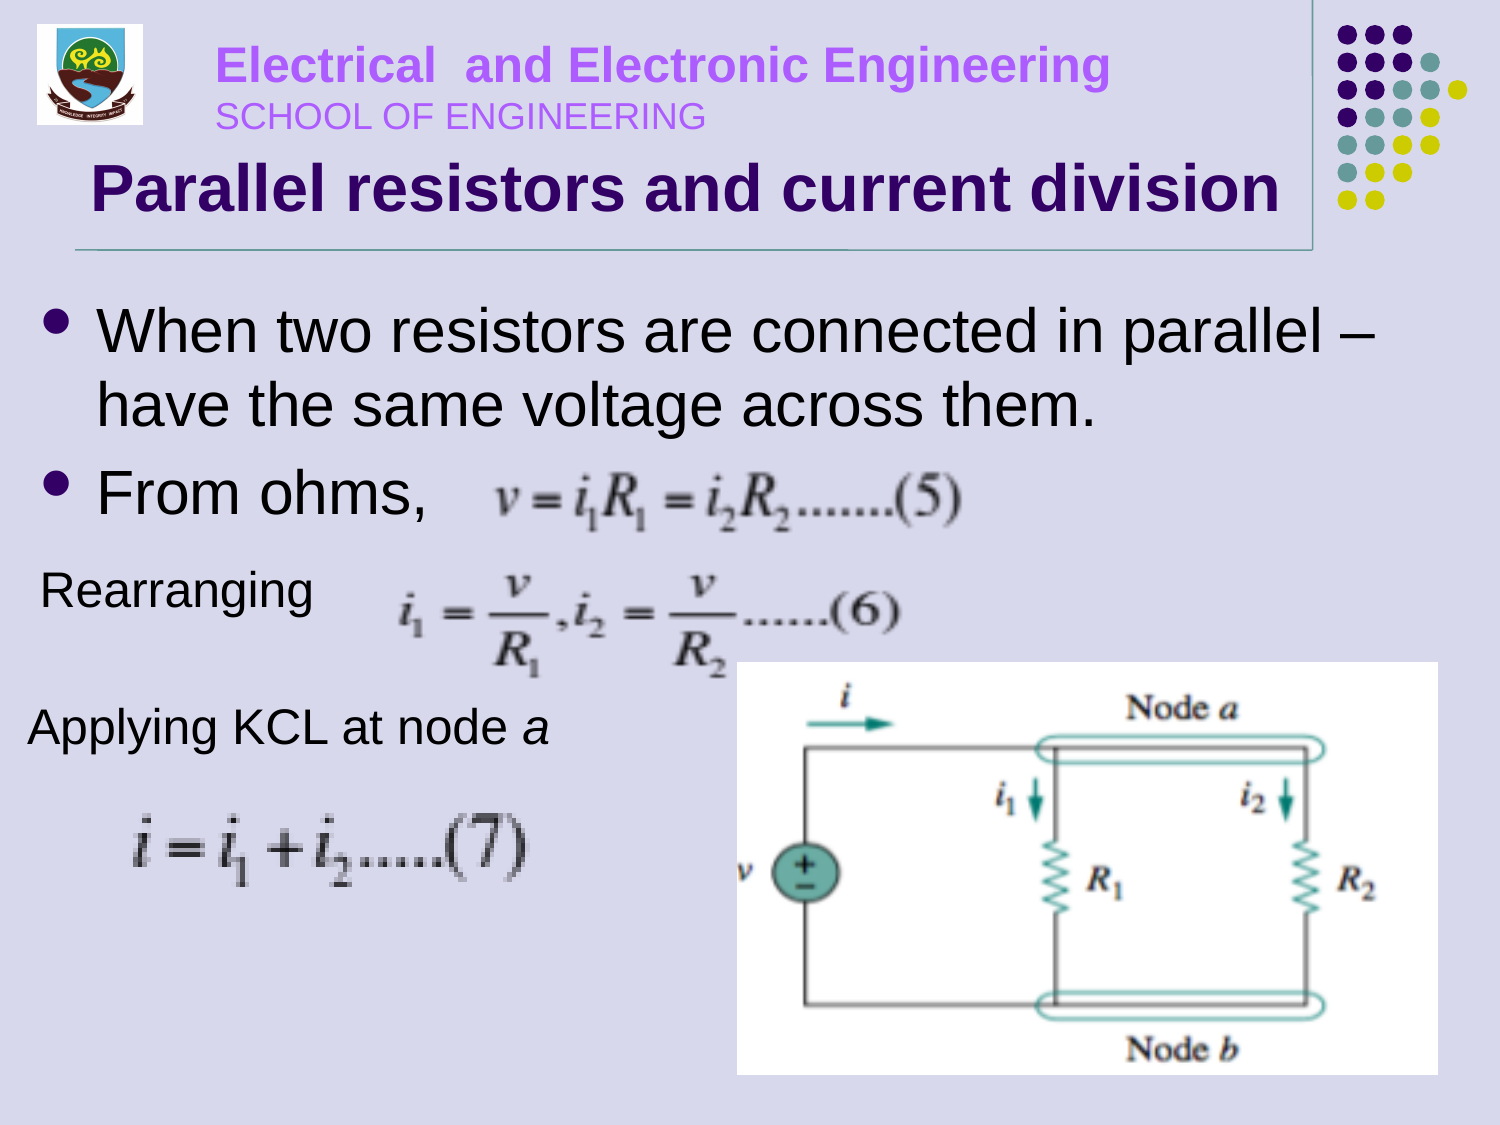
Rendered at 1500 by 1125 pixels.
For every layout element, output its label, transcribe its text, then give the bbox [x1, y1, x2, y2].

picture [37, 24, 143, 126]
title Parallel resistors and current division [75, 20, 1313, 233]
list When two resistors are connected in parallel – have the same voltage across them. From ohms, [24, 282, 1425, 687]
text_box Rearranging [24, 549, 338, 625]
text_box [393, 549, 907, 682]
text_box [124, 799, 531, 893]
text_box Electrical and Electronic Engineering SCHOOL OF ENGINEERING [199, 24, 1238, 145]
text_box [487, 462, 966, 538]
picture [737, 662, 1438, 1076]
list When two resistors are connected in parallel – have the same voltage across them. From ohms, [24, 691, 732, 1075]
text_box Applying KCL at node a [12, 687, 565, 763]
